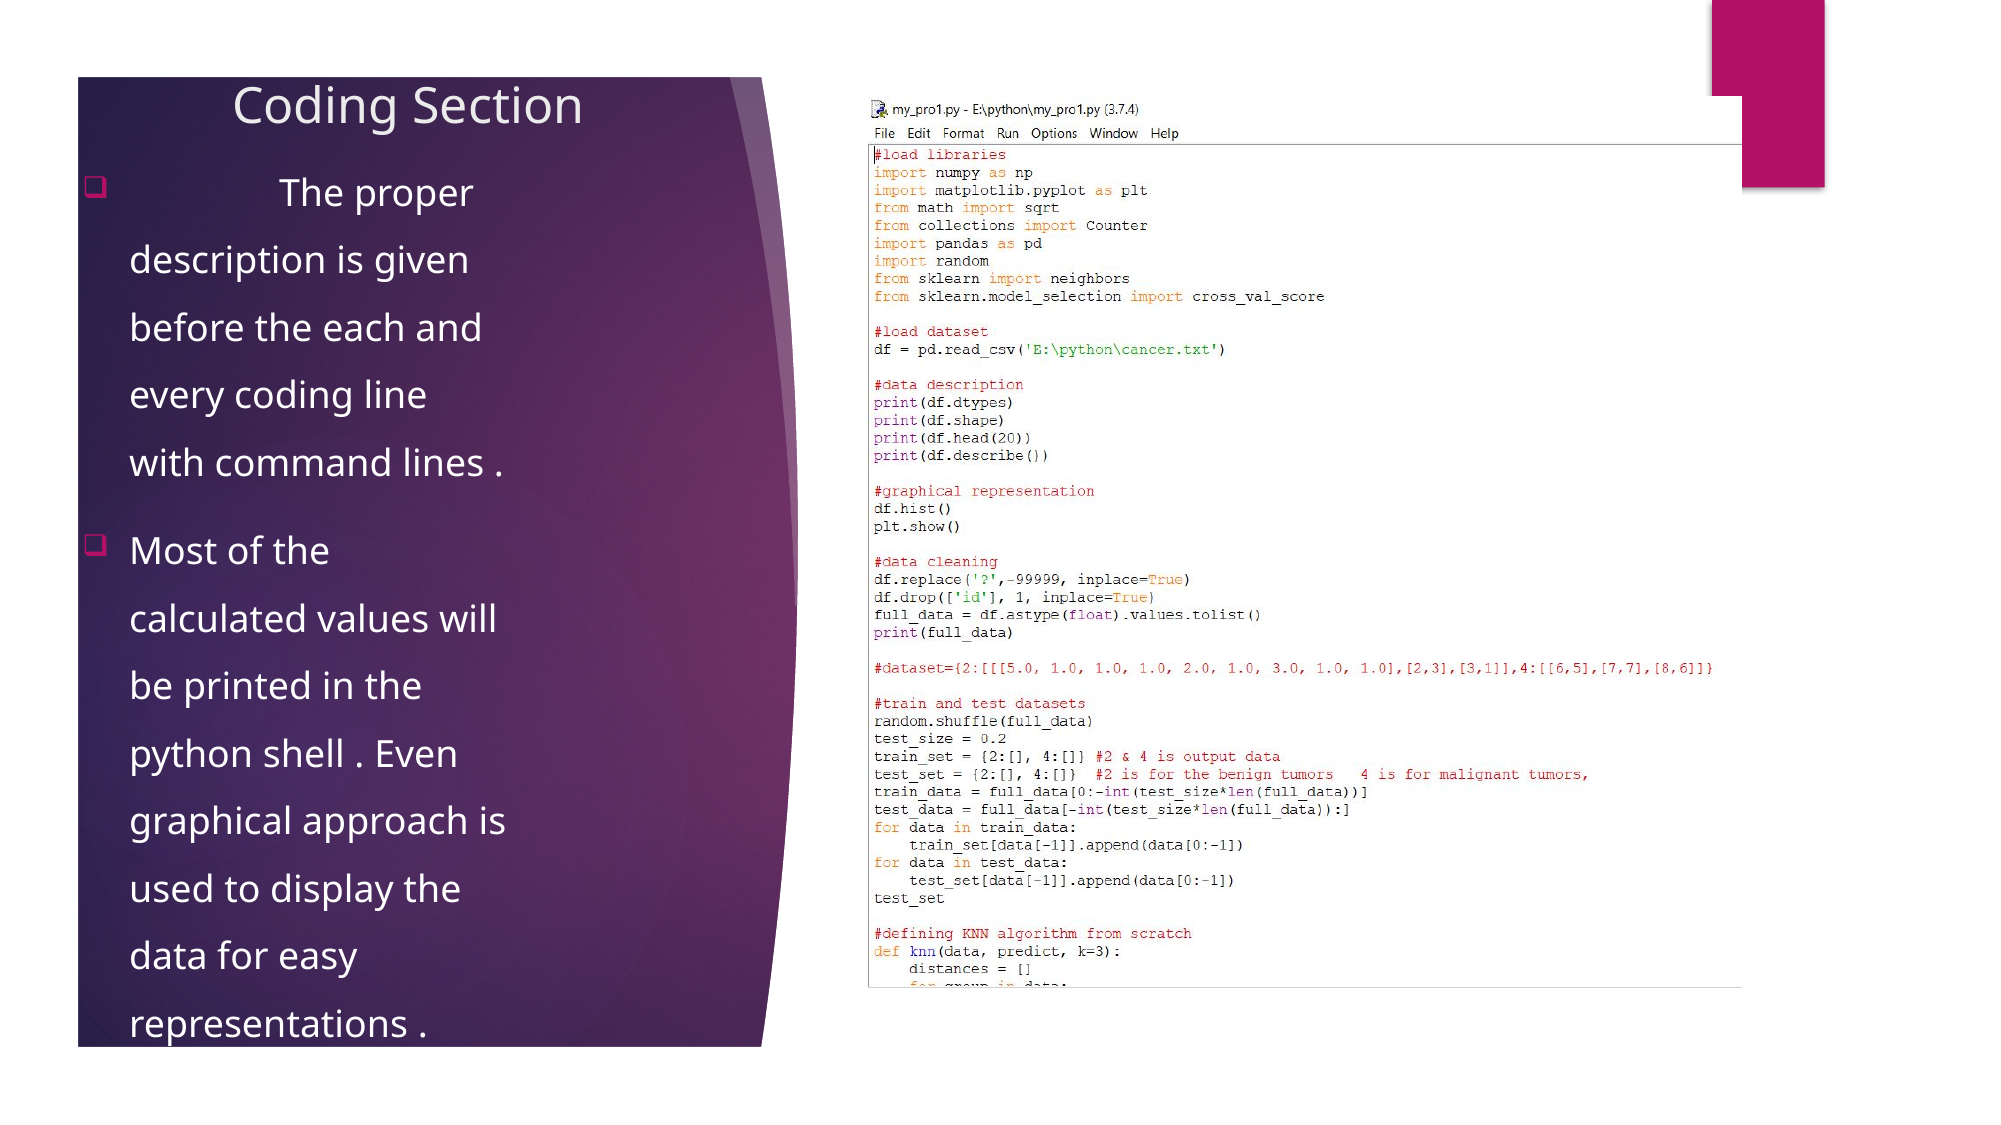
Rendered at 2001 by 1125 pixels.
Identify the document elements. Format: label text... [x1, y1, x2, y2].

list The proper description is given before the each and every coding line with command lines . Most of the calculated values will be printed in the python shell . Even graphical approach is used to display the data for easy representations . [67, 139, 533, 799]
title Coding Section [217, 23, 683, 141]
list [868, 96, 1742, 988]
